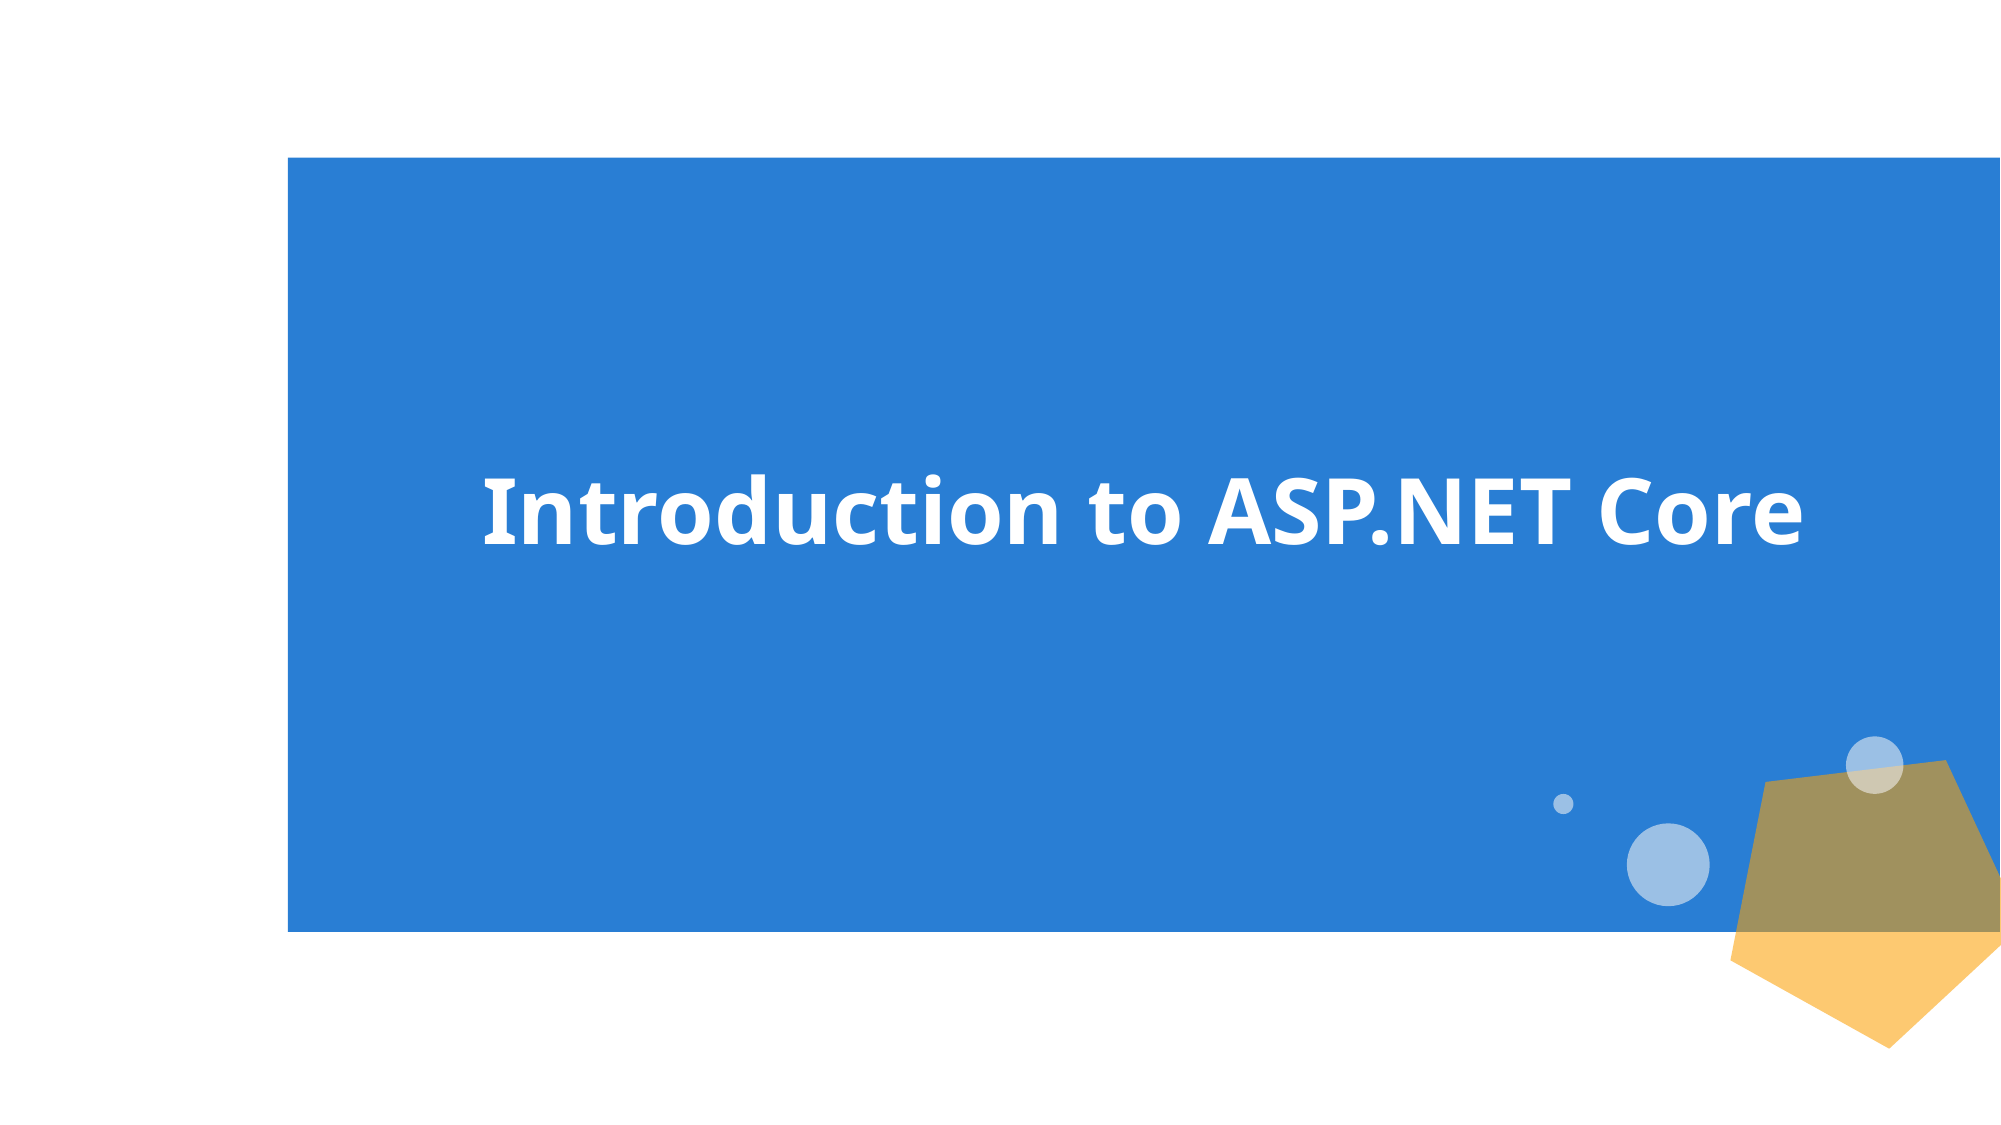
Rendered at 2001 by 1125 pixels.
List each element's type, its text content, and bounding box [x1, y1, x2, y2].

subtitle Introduction to ASP.NET Core [296, 433, 1980, 704]
